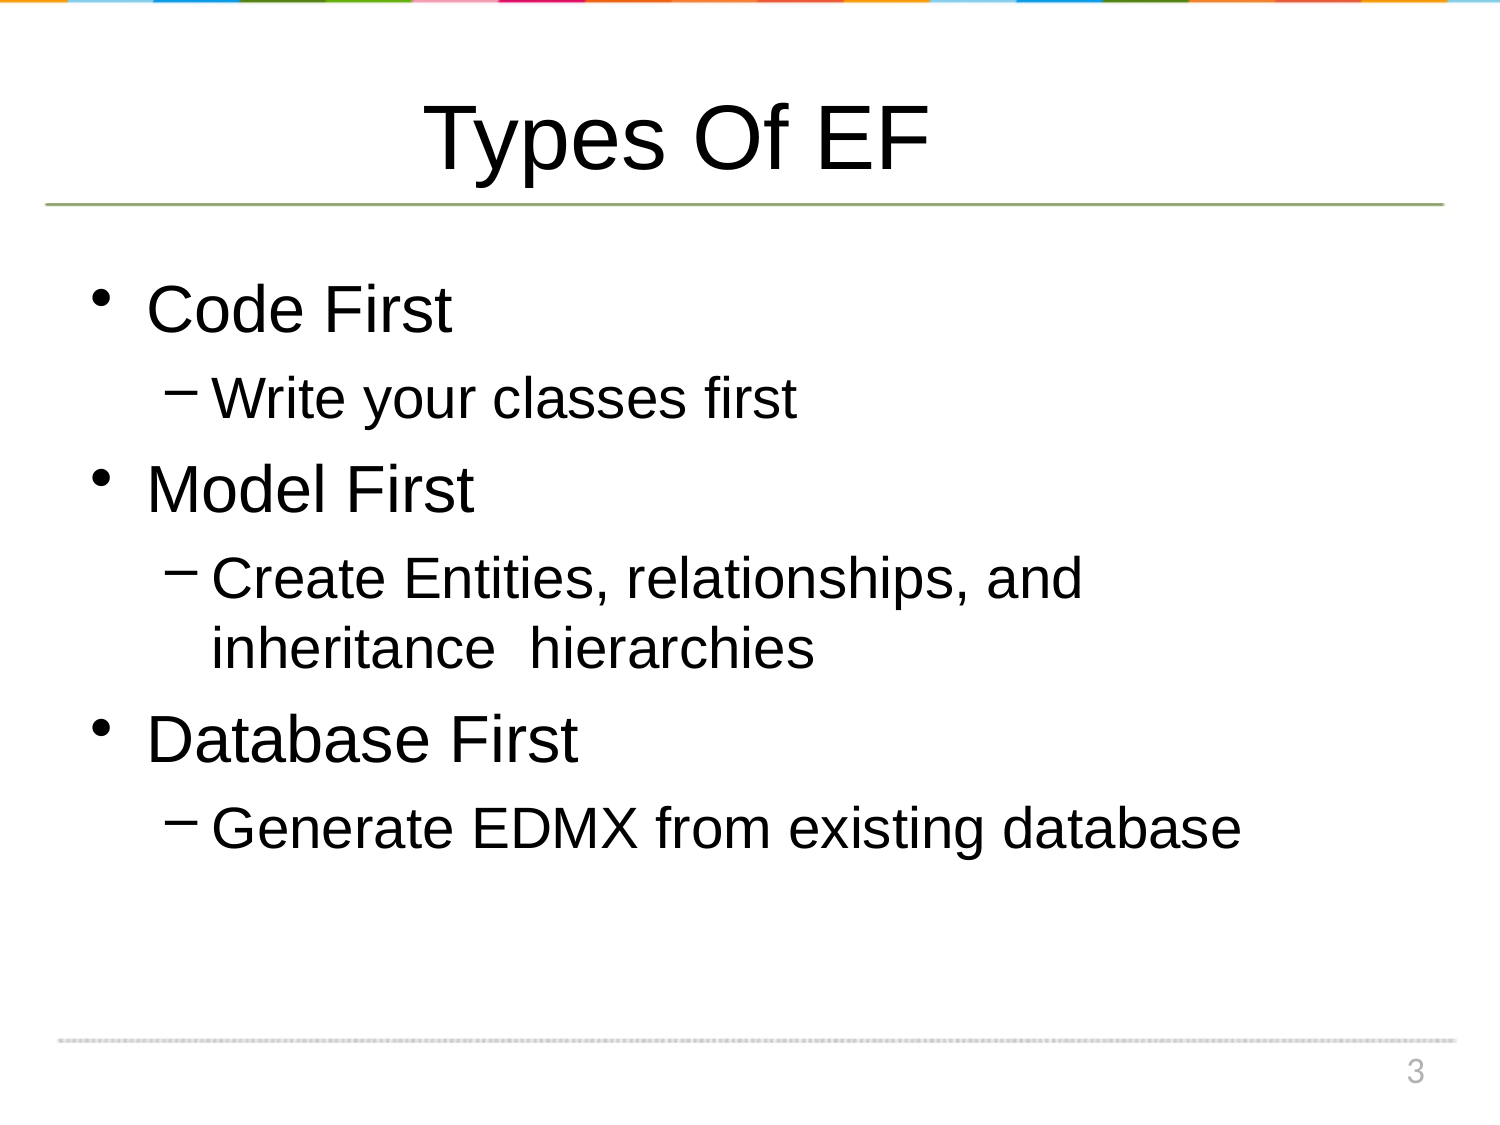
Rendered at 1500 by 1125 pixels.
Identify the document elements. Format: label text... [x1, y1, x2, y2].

title Types Of EF [420, 75, 1080, 247]
text_box Code First Write your classes first Model First Create Entities, relationships, and inheritance hierarchies Database First Generate EDMX from existing database [87, 247, 1287, 860]
slide_number 3 [1080, 1046, 1425, 1092]
picture [0, 0, 1500, 1125]
